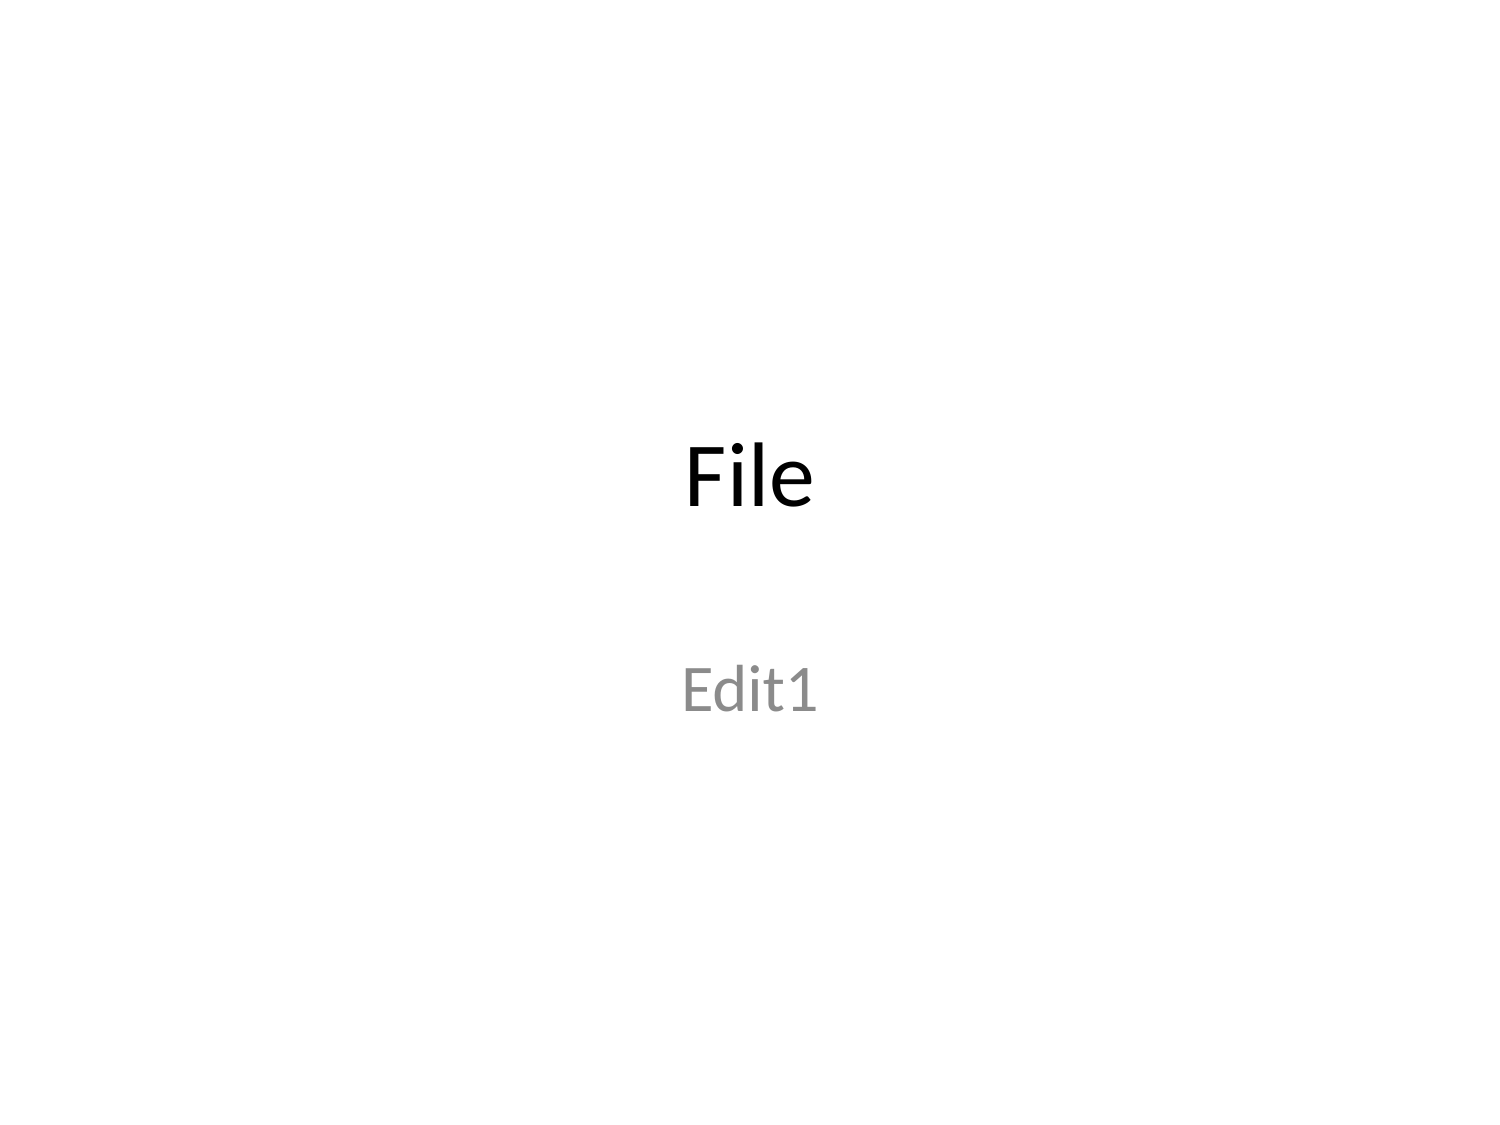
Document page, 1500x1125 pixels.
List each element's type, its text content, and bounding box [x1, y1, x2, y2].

title File [112, 349, 1388, 591]
subtitle Edit1 [225, 637, 1275, 925]
